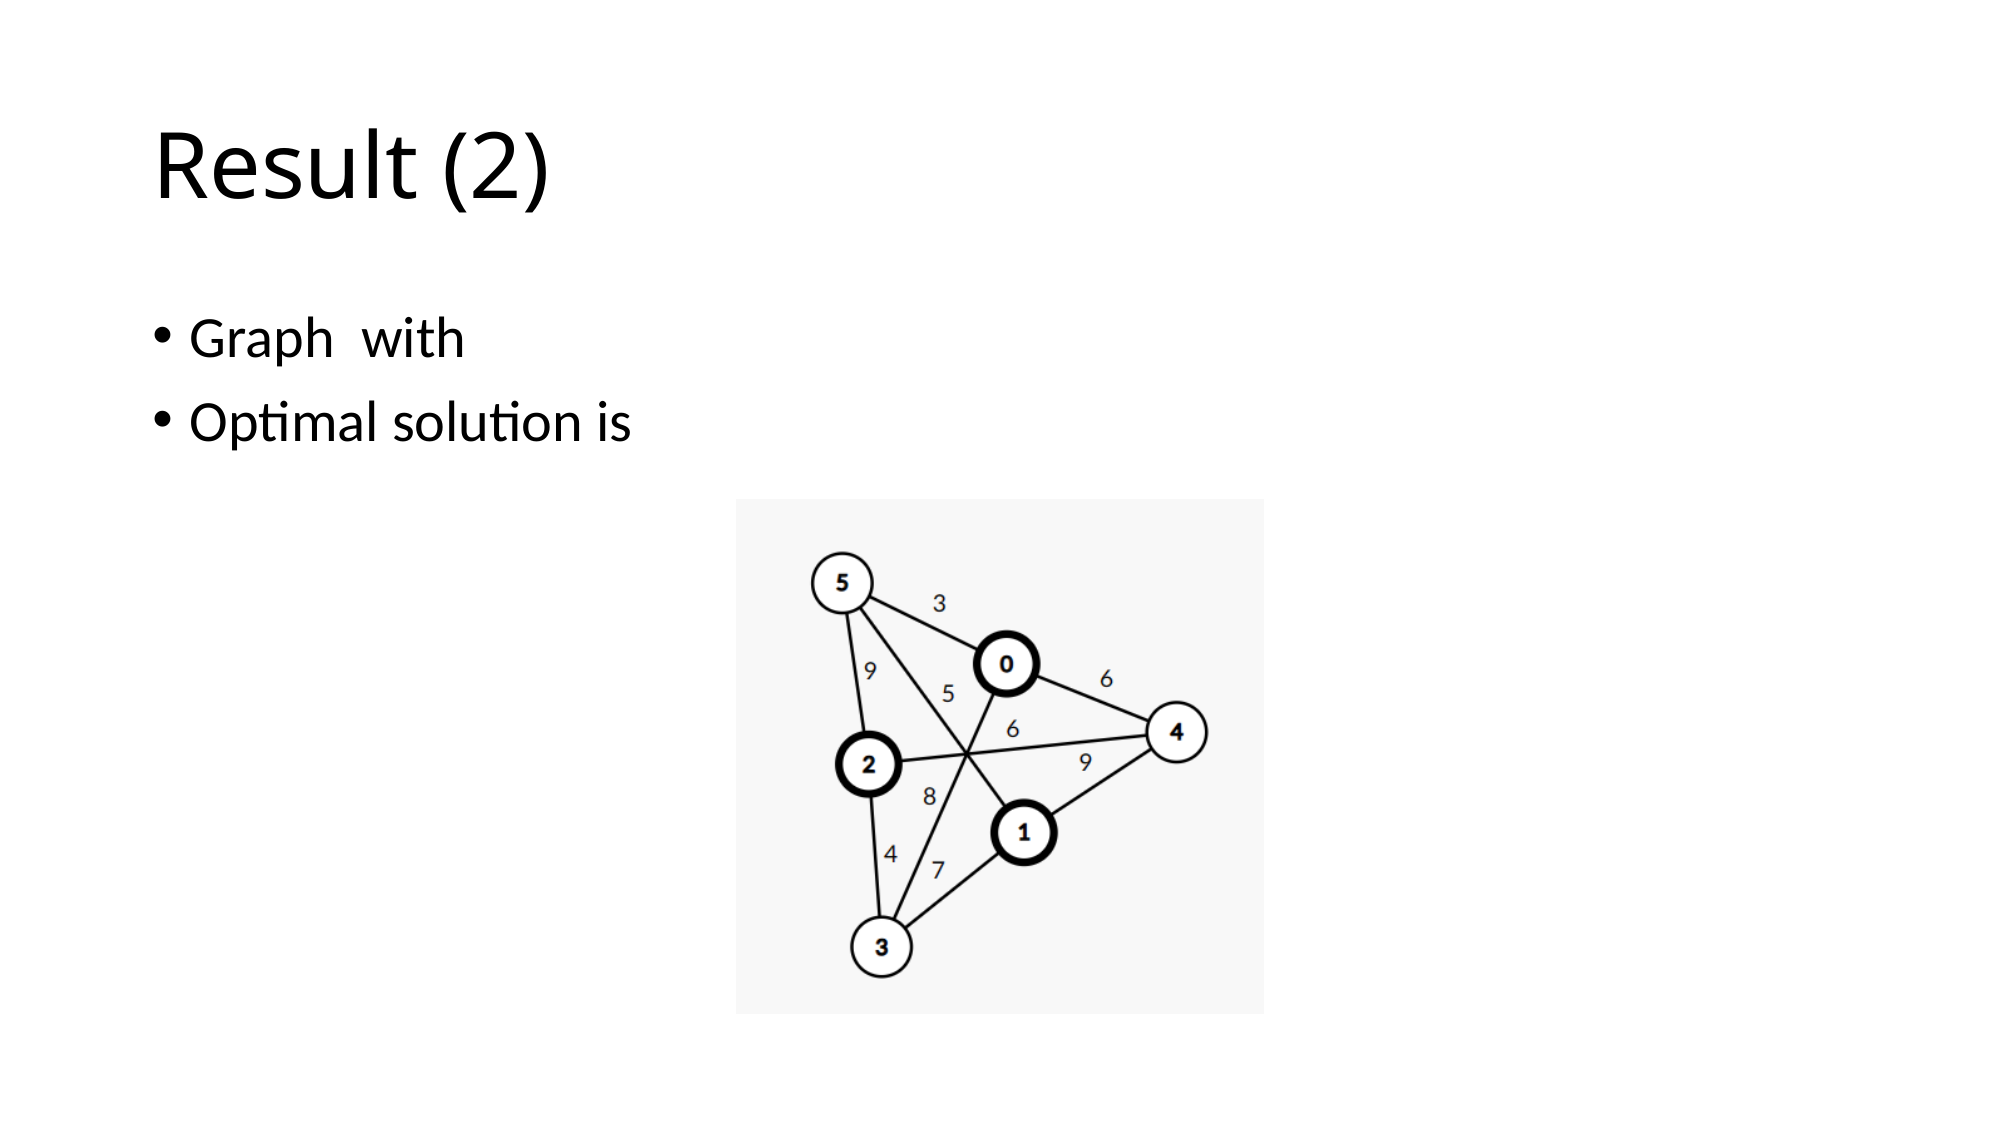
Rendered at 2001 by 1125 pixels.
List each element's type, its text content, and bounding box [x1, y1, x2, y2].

picture [736, 499, 1264, 1014]
title Result (2) [137, 59, 1863, 278]
